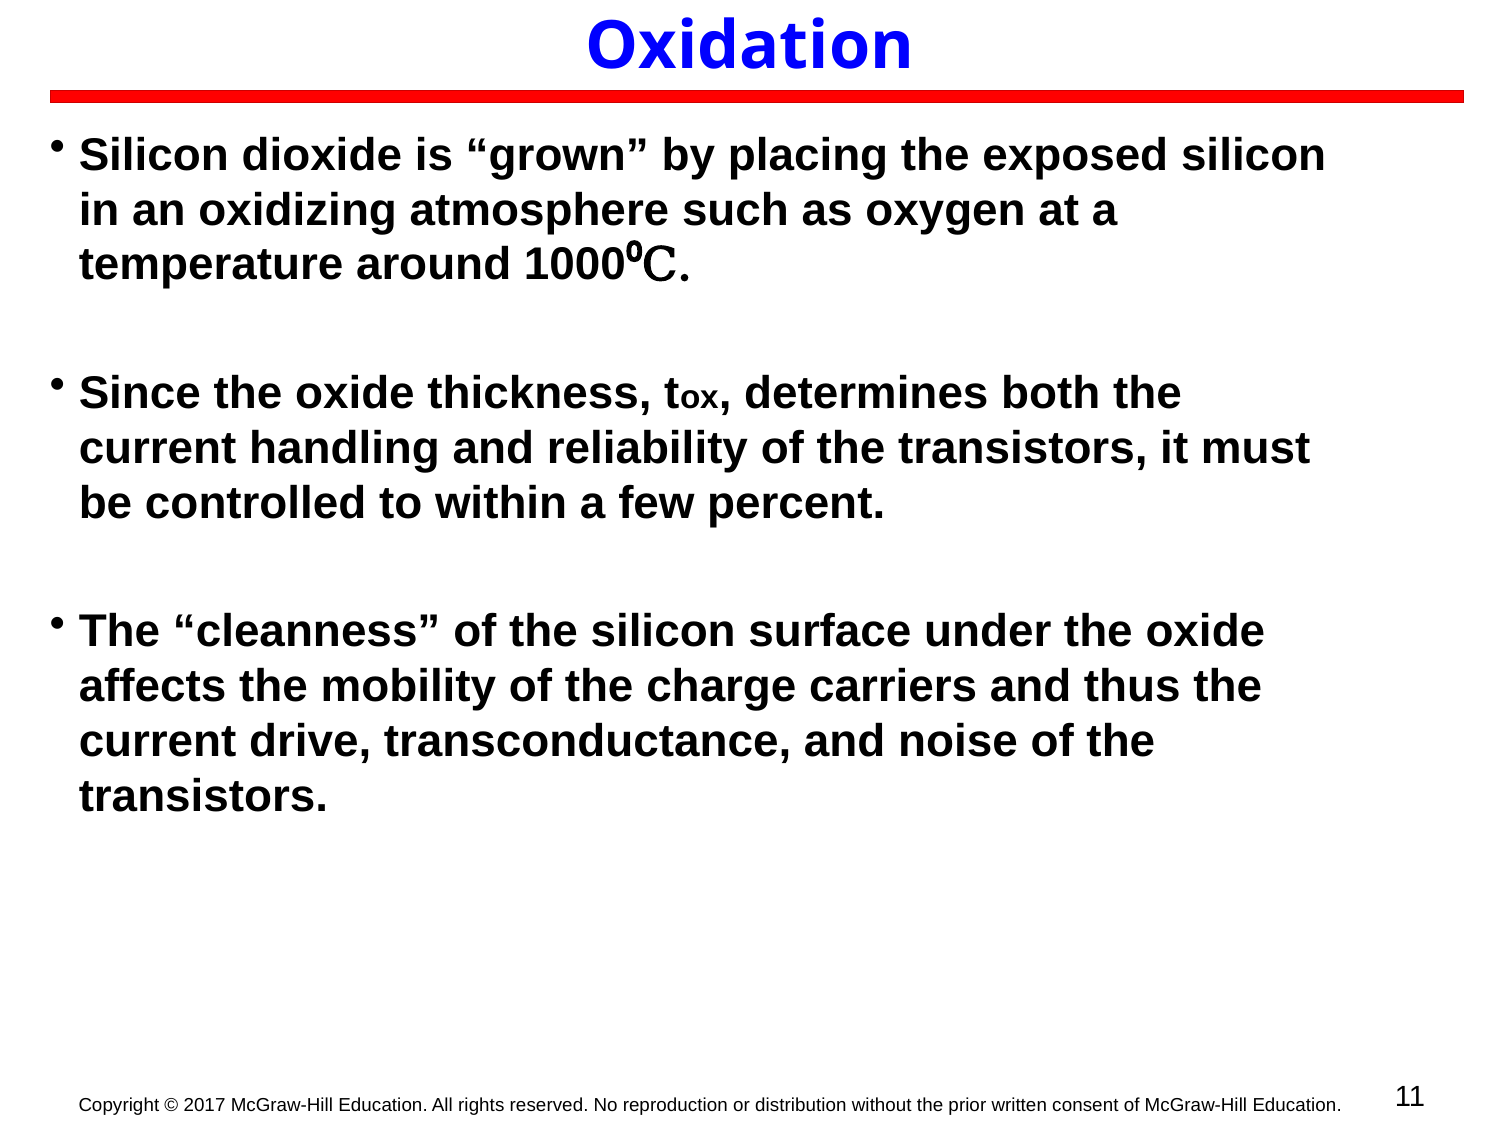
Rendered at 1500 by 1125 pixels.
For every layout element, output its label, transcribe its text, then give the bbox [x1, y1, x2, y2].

text_box Silicon dioxide is “grown” by placing the exposed silicon in an oxidizing atmosphere such as oxygen at a temperature around 1000⁰C. Since the oxide thickness, tox, determines both the current handling and reliability of the transistors, it must be controlled to within a few percent. The “cleanness” of the silicon surface under the oxide affects the mobility of the charge carriers and thus the current drive, transconductance, and noise of the transistors. [34, 116, 1363, 1042]
slide_number 11 [1341, 1069, 1479, 1120]
title Oxidation [74, 0, 1426, 89]
